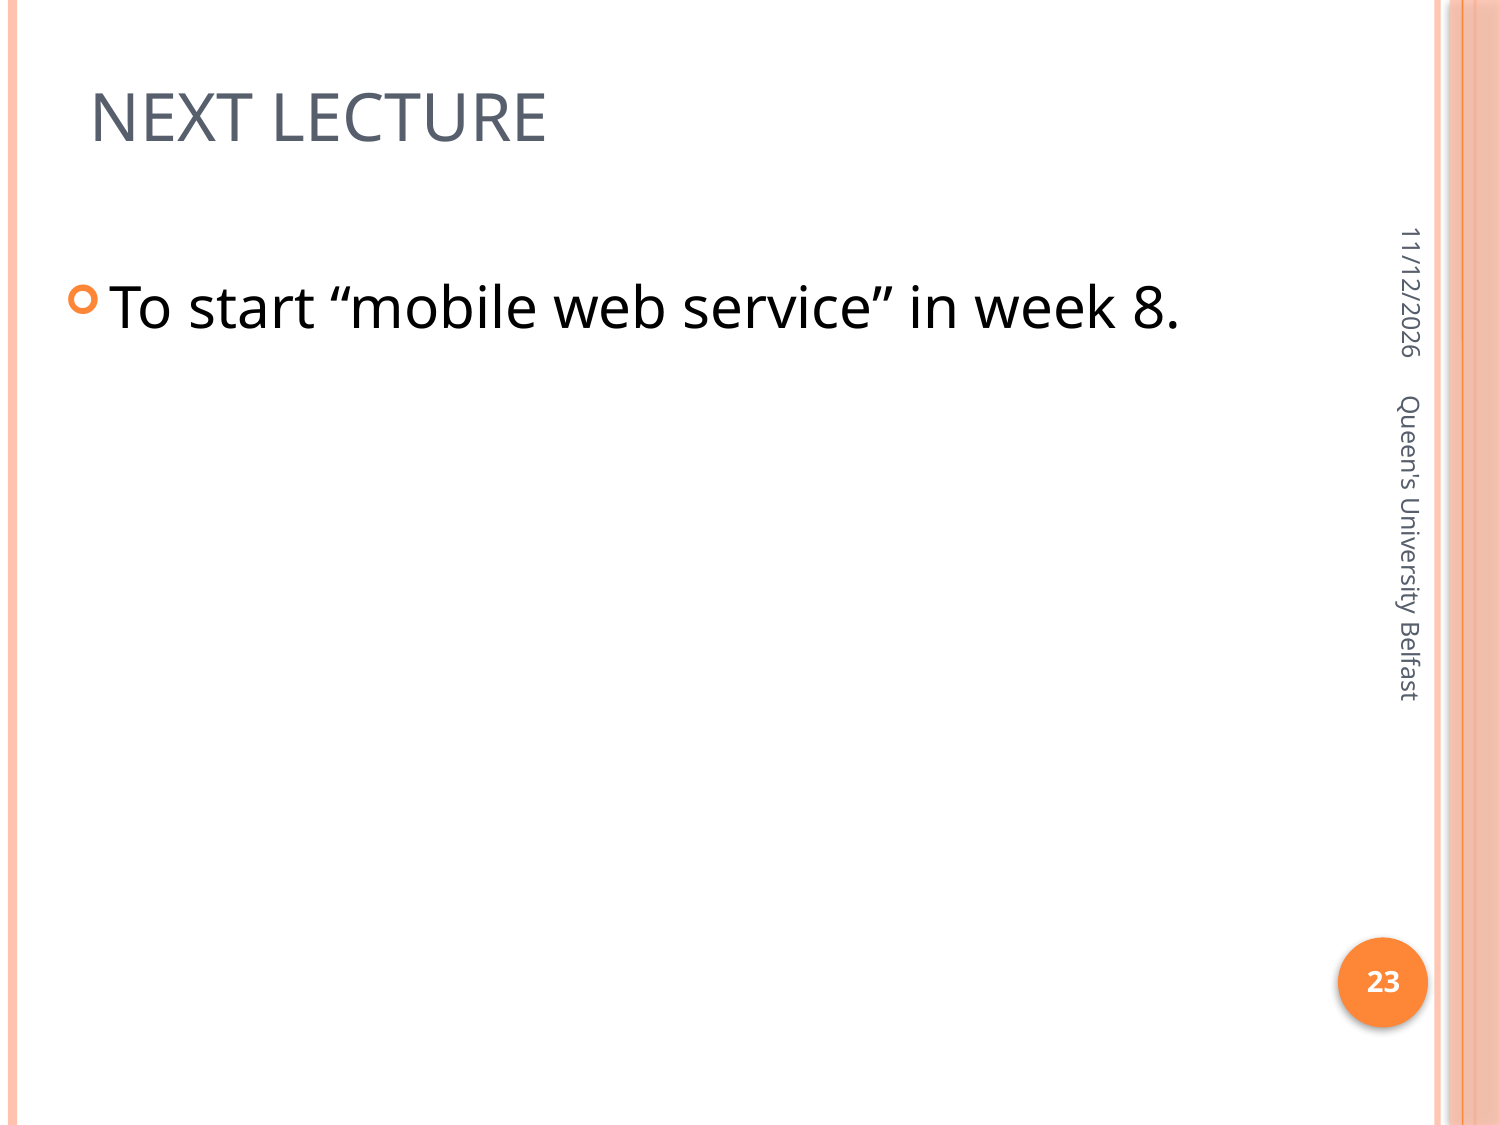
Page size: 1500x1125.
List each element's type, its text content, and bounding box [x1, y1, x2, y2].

footer Queen's University Belfast [1379, 380, 1440, 906]
slide_number 23 [1333, 940, 1434, 1027]
title next lecture [75, 45, 1300, 163]
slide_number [1378, 43, 1442, 374]
list To start “mobile web service” in week 8. [50, 262, 1325, 1050]
